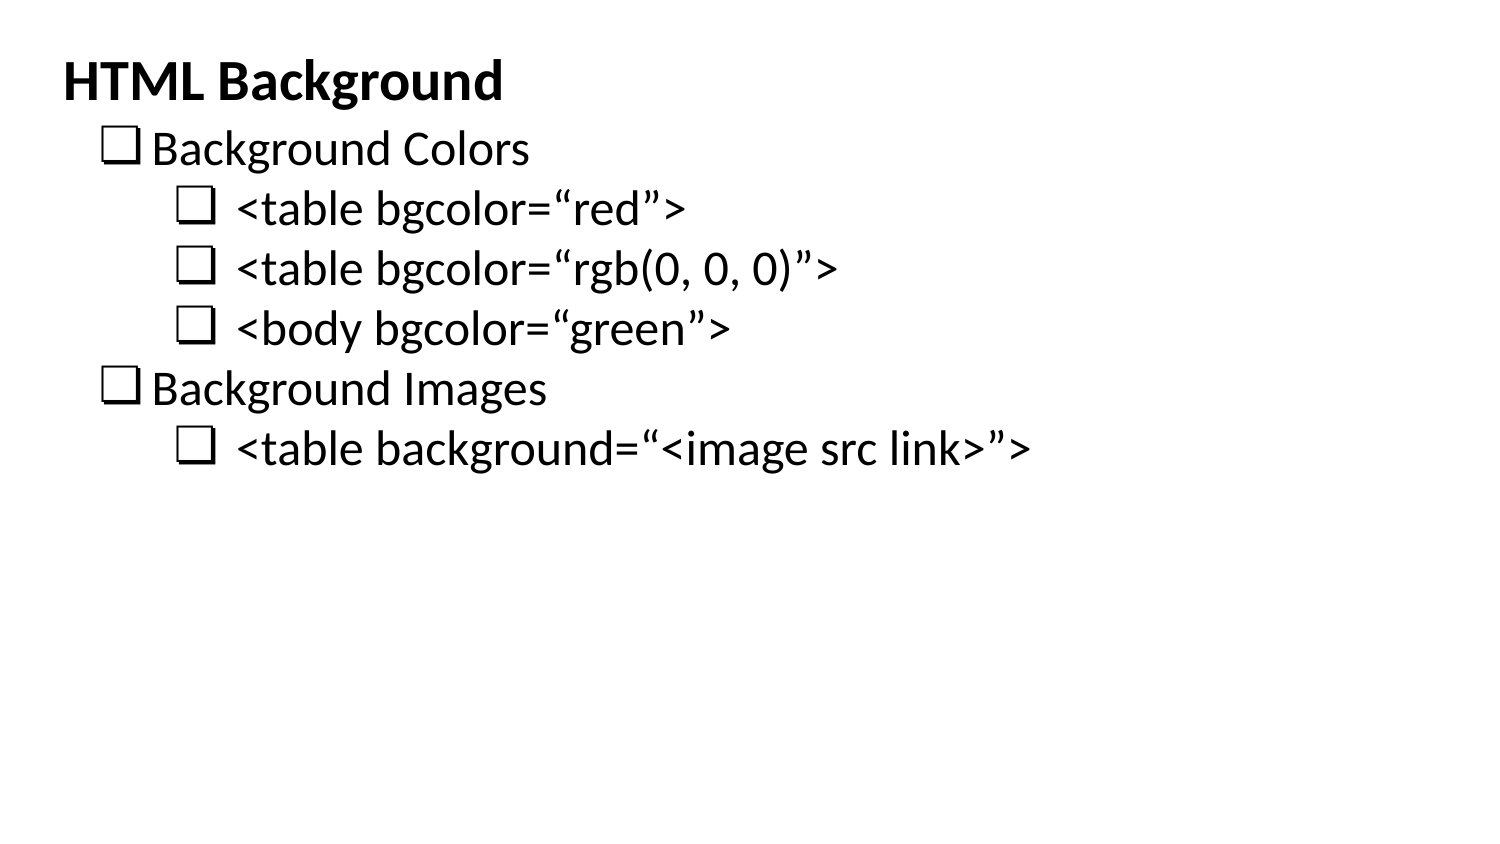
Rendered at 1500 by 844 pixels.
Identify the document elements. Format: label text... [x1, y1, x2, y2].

title HTML Background [48, 26, 736, 127]
list Background Colors <table bgcolor=“red”> <table bgcolor=“rgb(0, 0, 0)”> <body bgcolor=“green”> Background Images <table background=“<image src link>”> [48, 99, 1425, 787]
